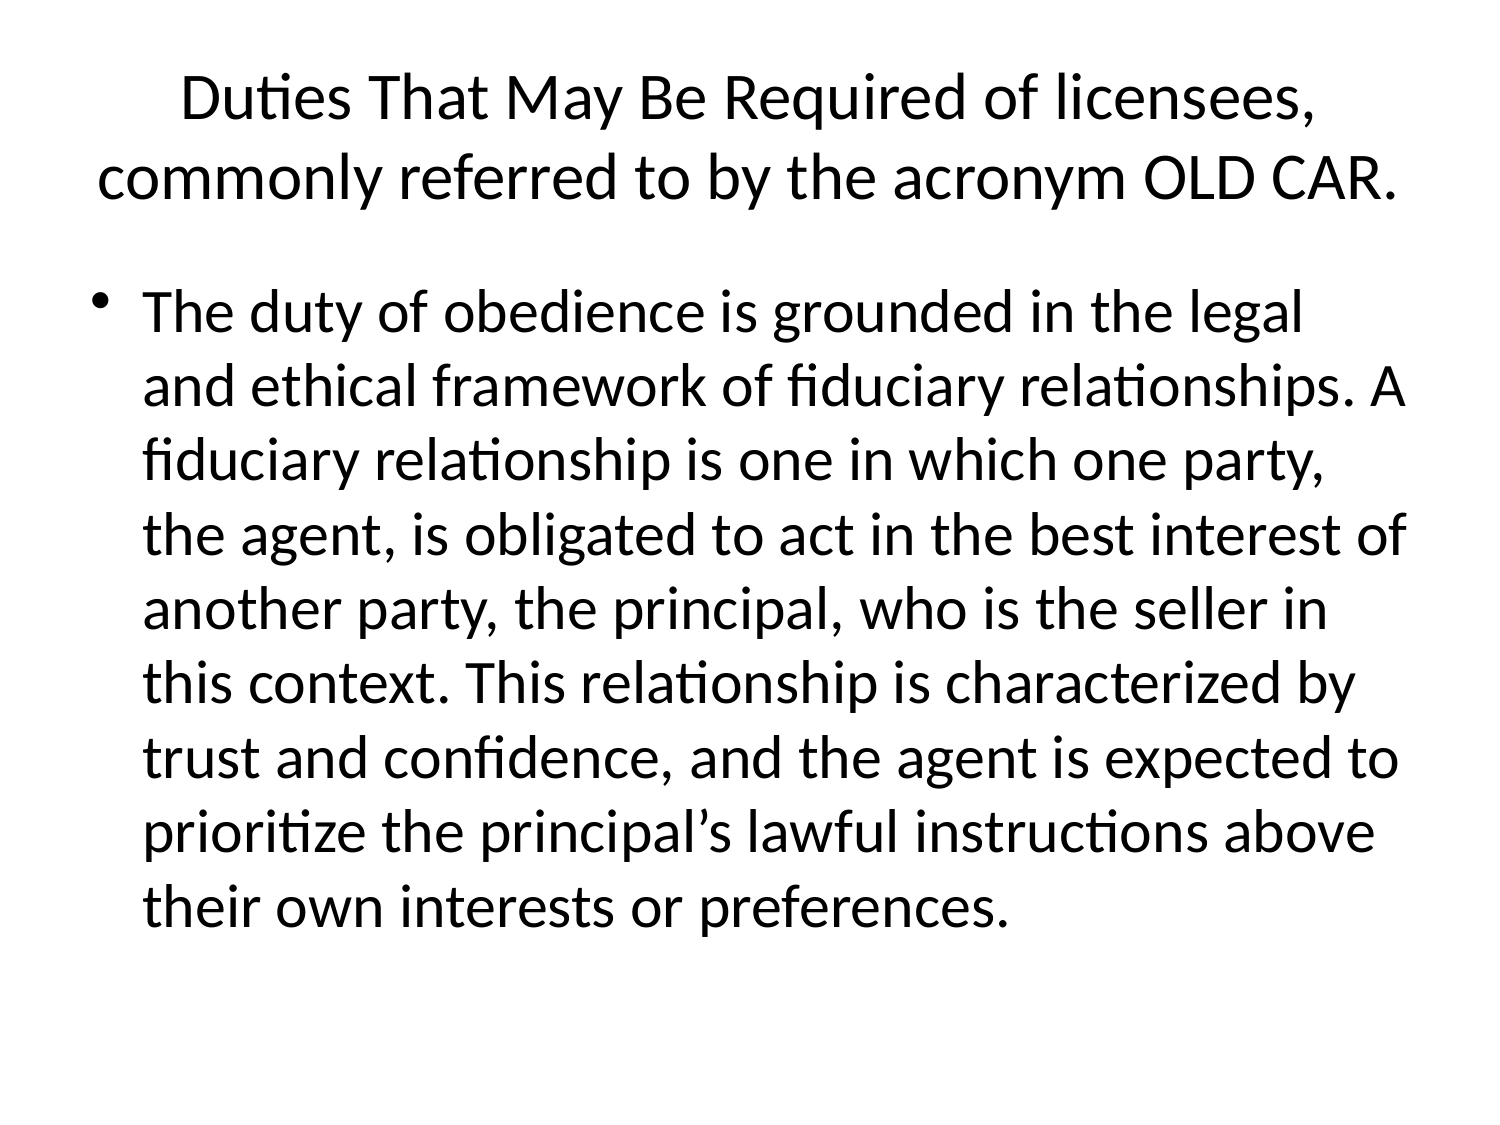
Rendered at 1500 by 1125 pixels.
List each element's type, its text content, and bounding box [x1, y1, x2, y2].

title Duties That May Be Required of licensees, commonly referred to by the acronym OLD CAR. [75, 45, 1425, 233]
list The duty of obedience is grounded in the legal and ethical framework of fiduciary relationships. A fiduciary relationship is one in which one party, the agent, is obligated to act in the best interest of another party, the principal, who is the seller in this context. This relationship is characterized by trust and confidence, and the agent is expected to prioritize the principal’s lawful instructions above their own interests or preferences. [75, 262, 1425, 1005]
